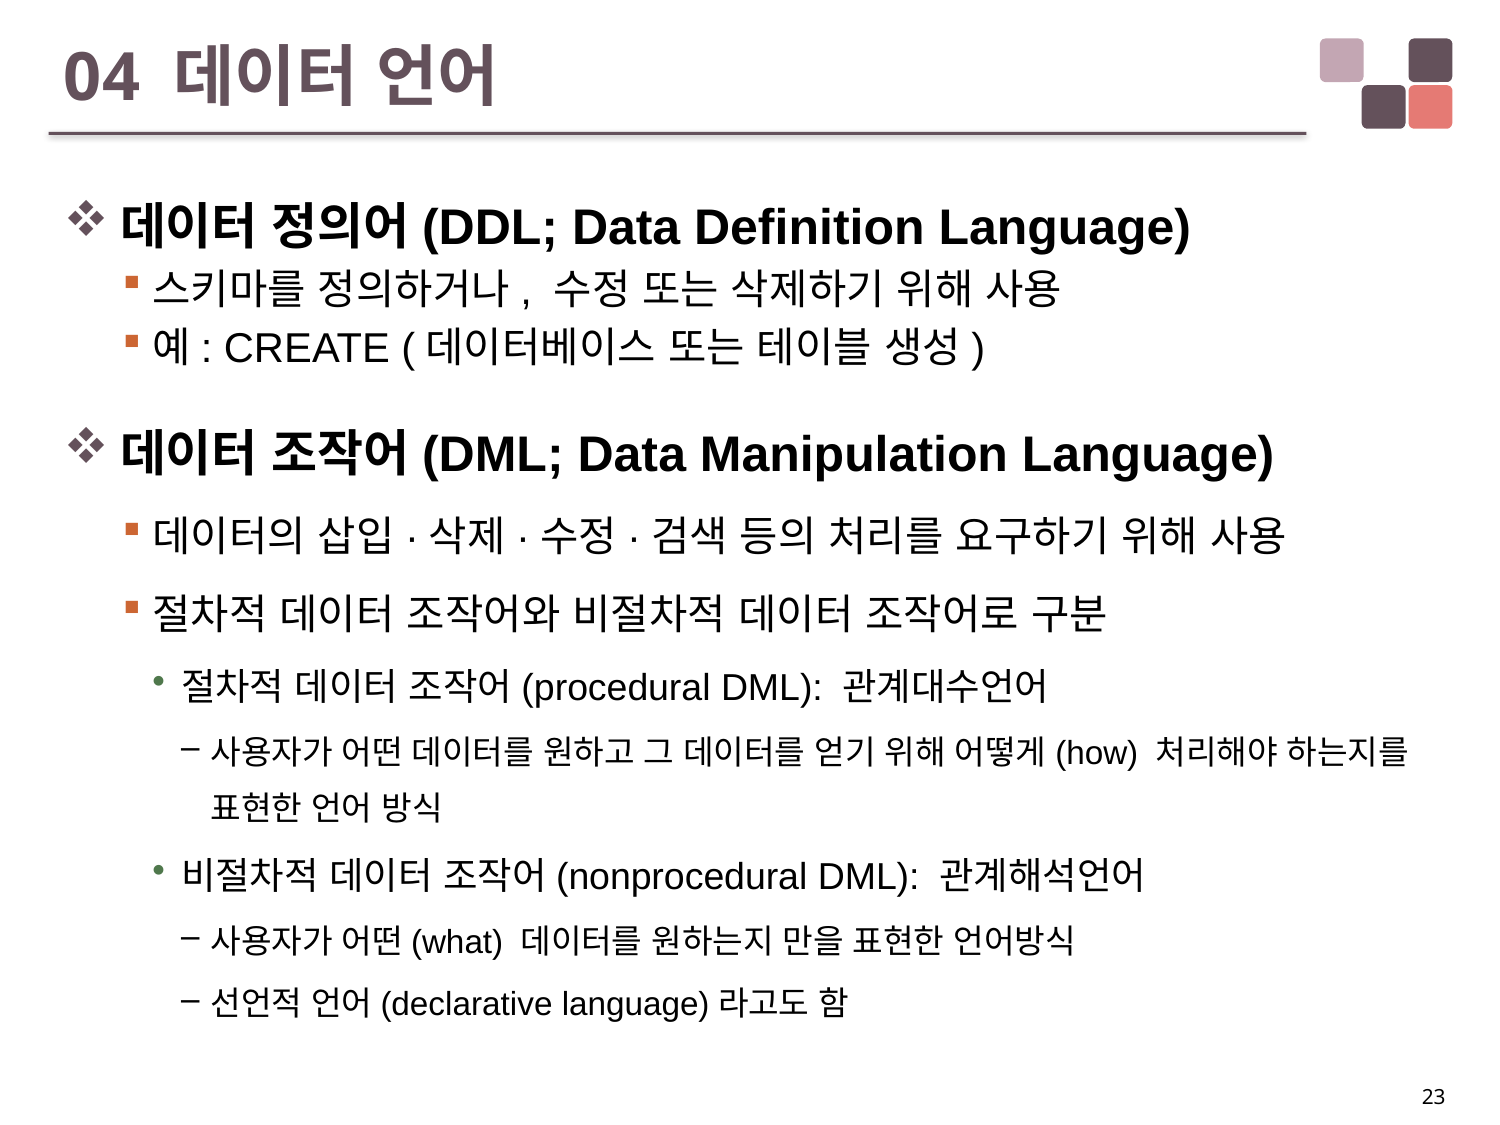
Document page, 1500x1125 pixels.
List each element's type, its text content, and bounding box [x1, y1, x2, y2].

title 04 데이터 언어 [48, 25, 1459, 123]
list 데이터 정의어(DDL; Data Definition Language) 스키마를 정의하거나, 수정 또는 삭제하기 위해 사용 예: CREATE (데이터베이스 또는 테이블 생성) 데이터 조작어(DML; Data Manipulation Language) 데이터의 삽입·삭제·수정·검색 등의 처리를 요구하기 위해 사용 절차적 데이터 조작어와 비절차적 데이터 조작어로 구분 절차적 데이터 조작어(procedural DML): 관계대수언어 사용자가 어떤 데이터를 원하고 그 데이터를 얻기 위해 어떻게(how) 처리해야 하는지를 표현한 언어 방식 비절차적 데이터 조작어(nonprocedural DML): 관계해석언어 사용자가 어떤(what) 데이터를 원하는지 만을 표현한 언어방식 선언적 언어(declarative language)라고도 함 [48, 187, 1474, 1097]
